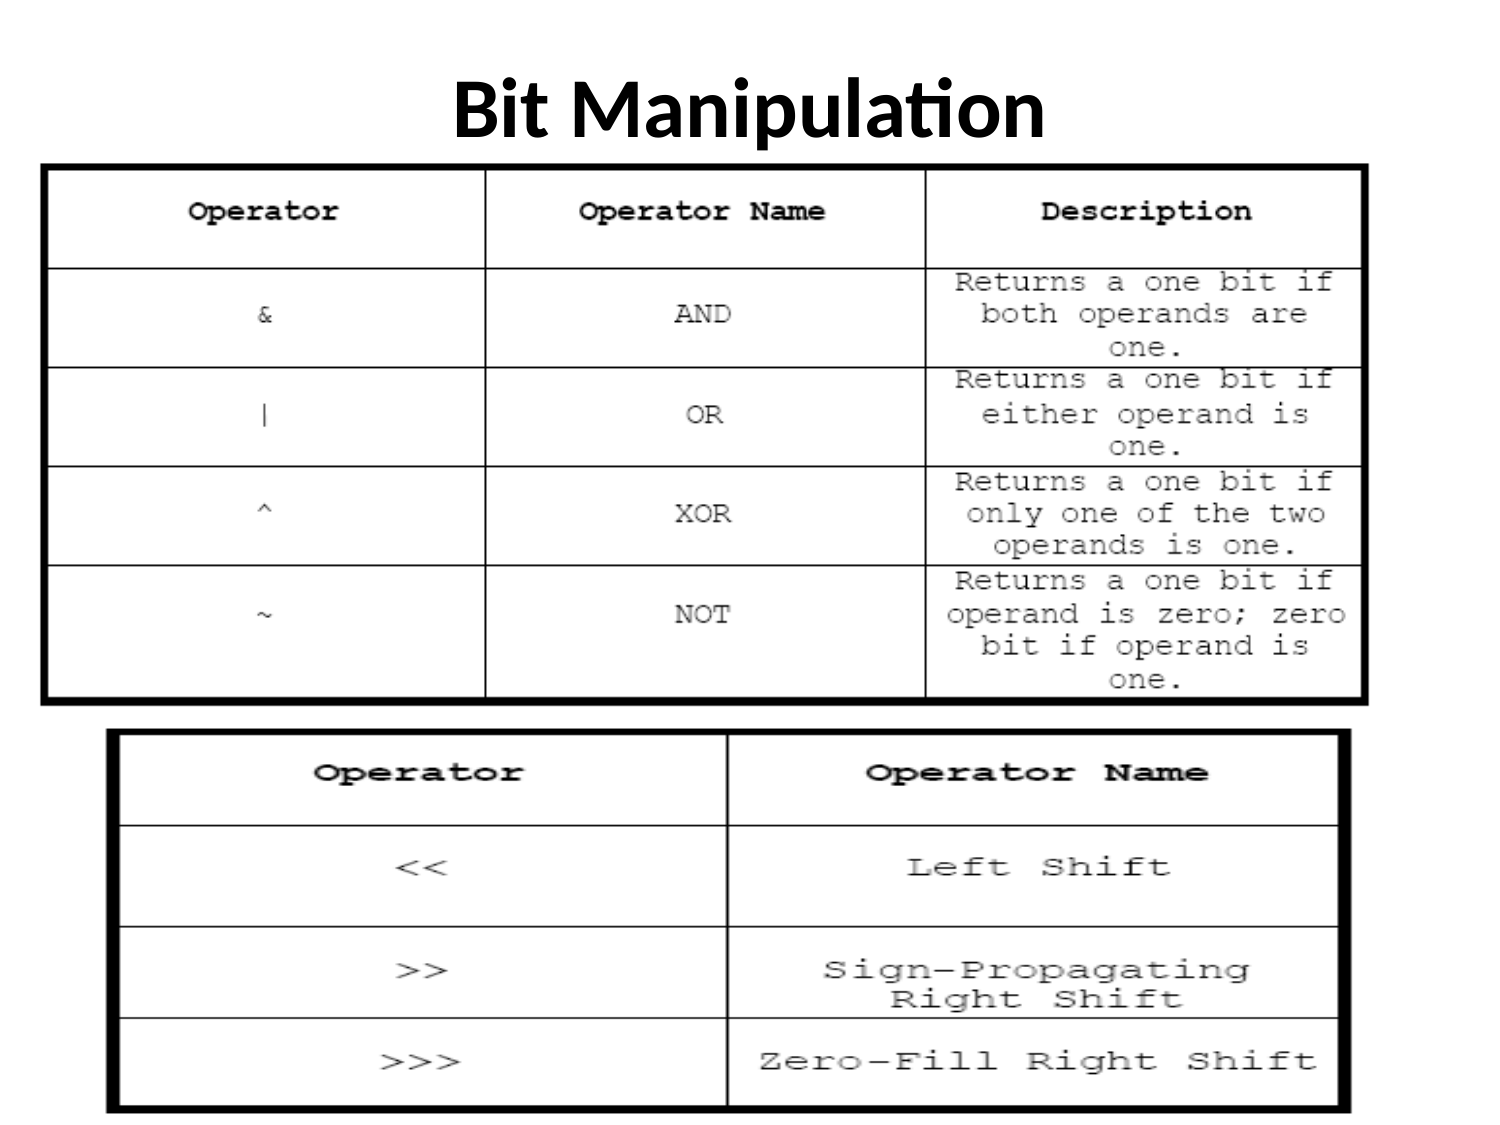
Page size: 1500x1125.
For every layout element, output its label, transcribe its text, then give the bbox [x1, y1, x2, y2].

picture [99, 724, 1363, 1118]
title Bit Manipulation [75, 45, 1425, 163]
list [37, 162, 1376, 709]
